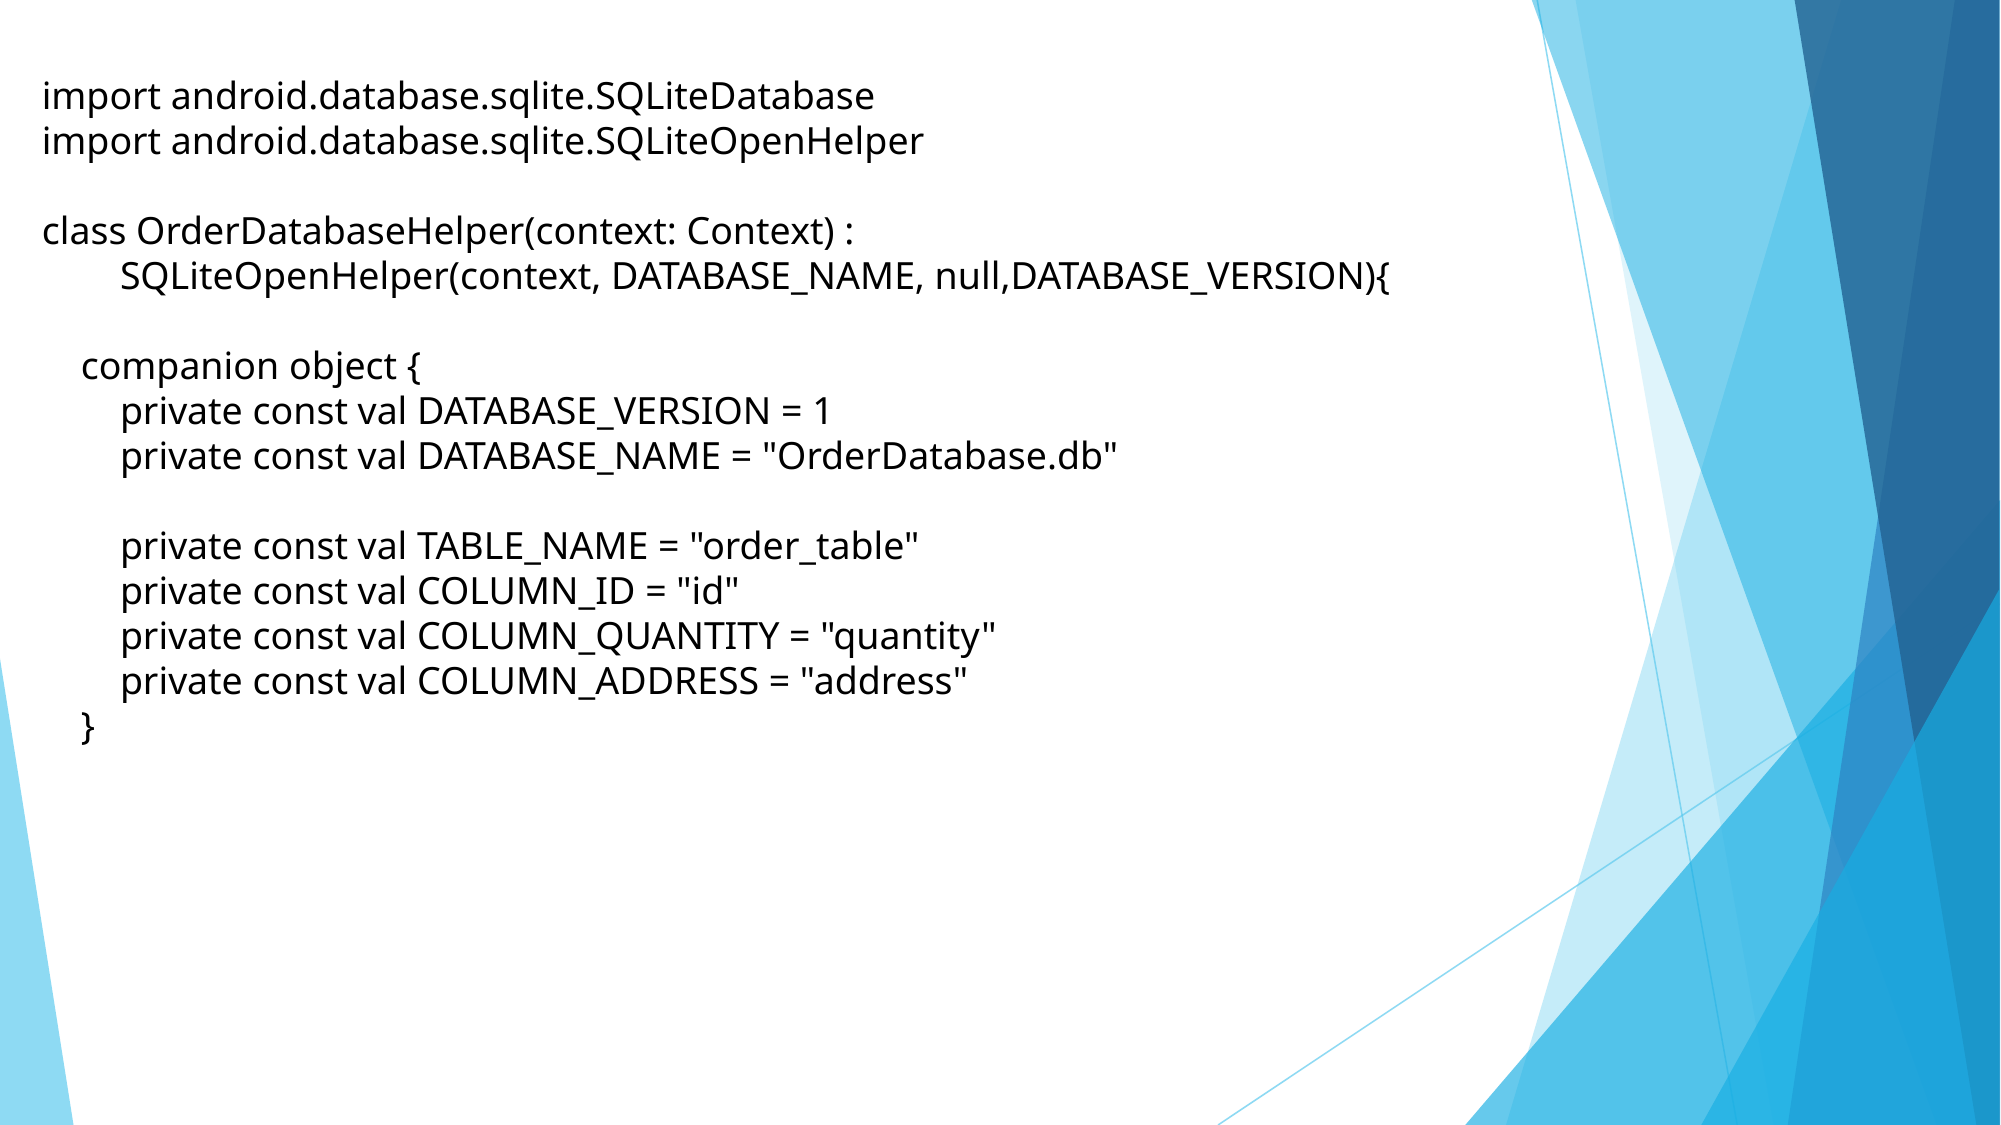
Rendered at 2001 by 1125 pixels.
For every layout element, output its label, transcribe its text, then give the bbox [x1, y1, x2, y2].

text_box import android.database.sqlite.SQLiteDatabase import android.database.sqlite.SQLiteOpenHelper class OrderDatabaseHelper(context: Context) : SQLiteOpenHelper(context, DATABASE_NAME, null,DATABASE_VERSION){ companion object { private const val DATABASE_VERSION = 1 private const val DATABASE_NAME = "OrderDatabase.db" private const val TABLE_NAME = "order_table" private const val COLUMN_ID = "id" private const val COLUMN_QUANTITY = "quantity" private const val COLUMN_ADDRESS = "address" } [26, 64, 1406, 755]
